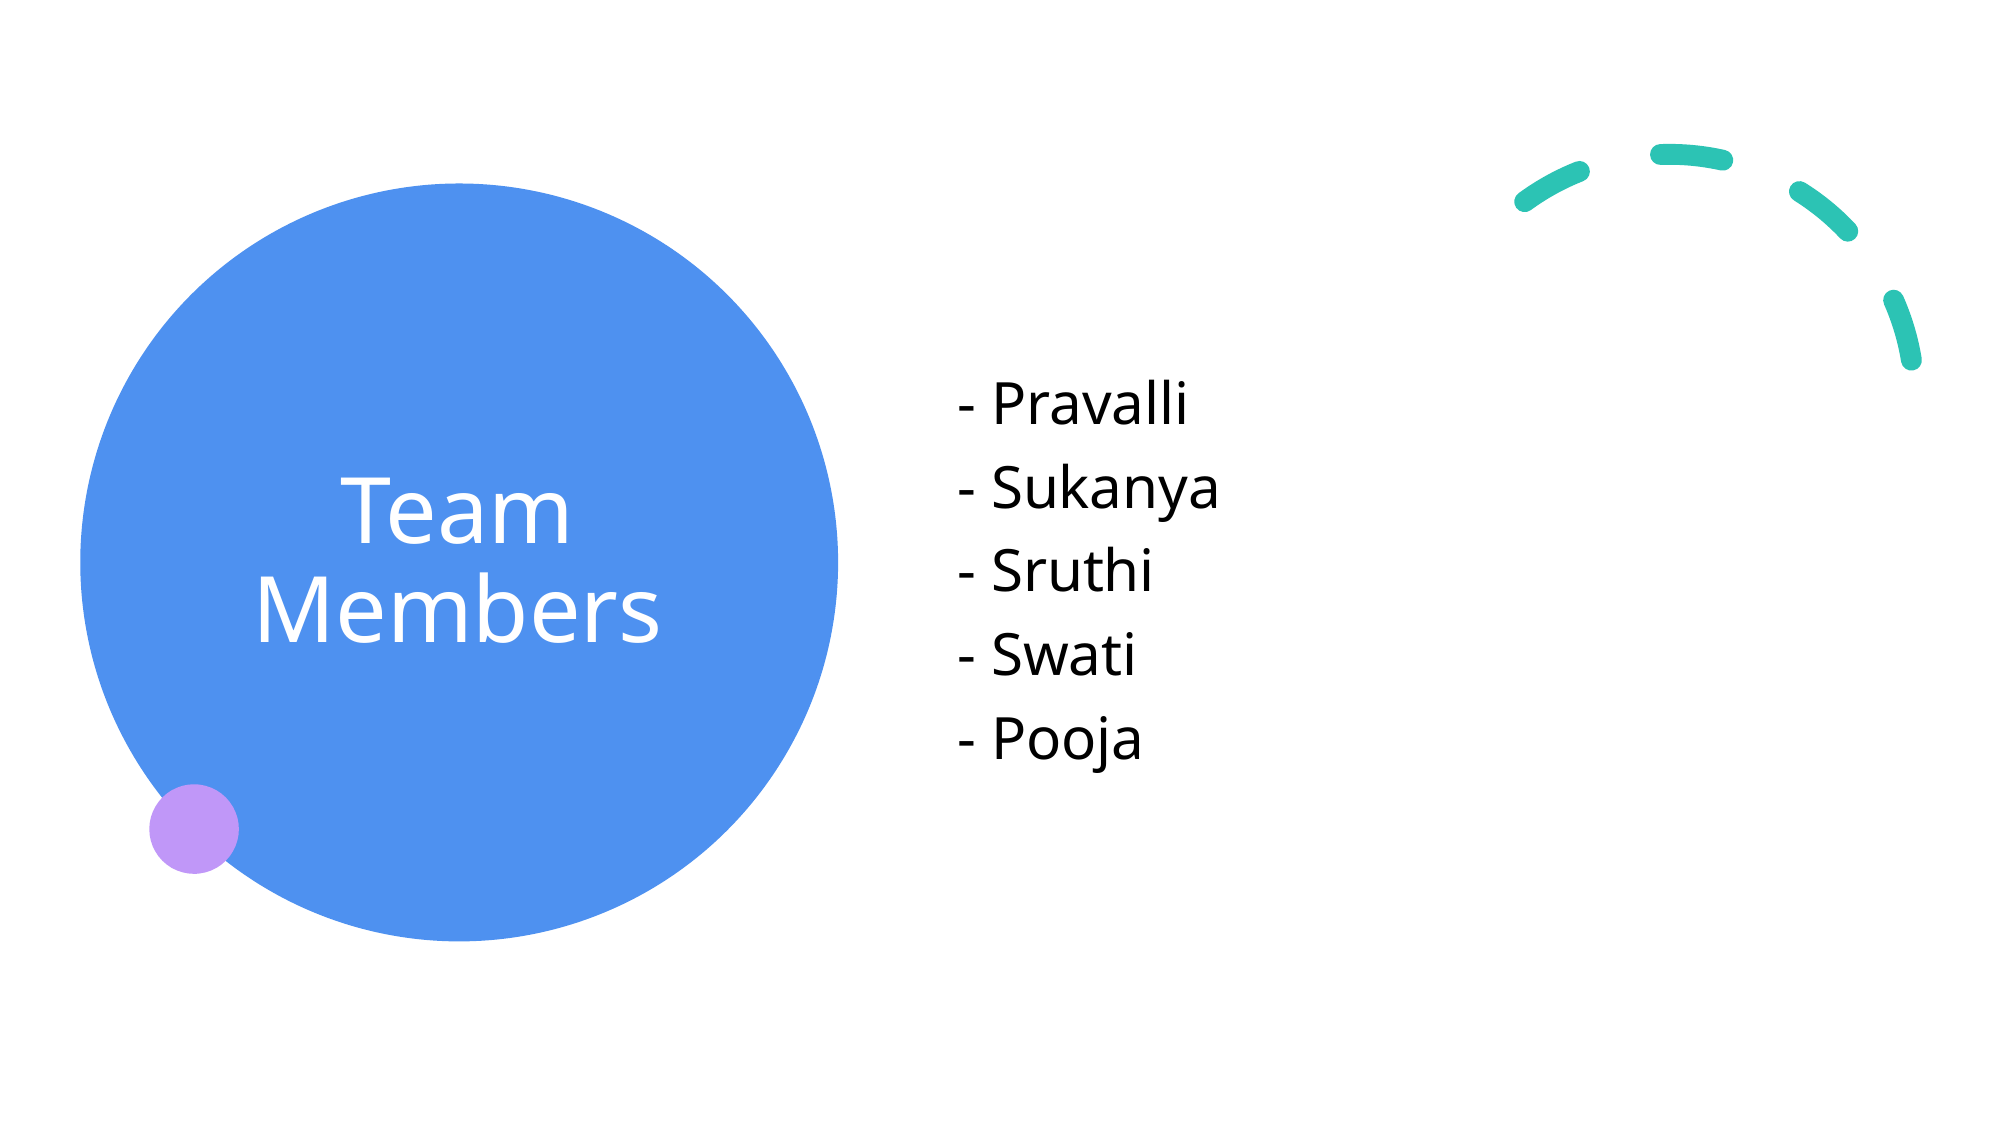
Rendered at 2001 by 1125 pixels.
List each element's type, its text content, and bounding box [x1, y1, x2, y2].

title Team Members [191, 228, 724, 898]
list - Pravalli - Sukanya - Sruthi - Swati - Pooja [948, 249, 1789, 896]
